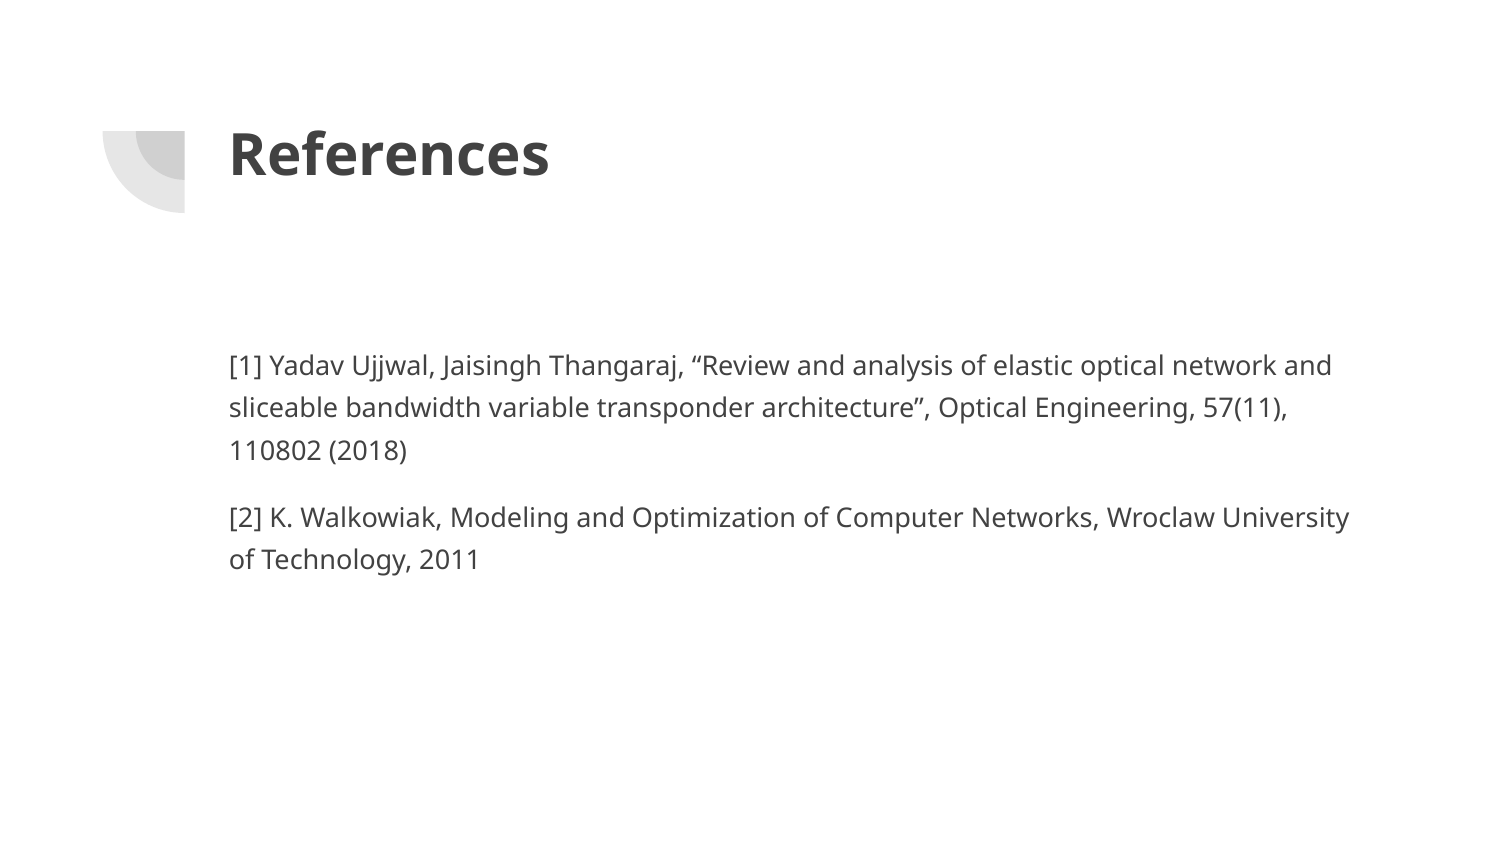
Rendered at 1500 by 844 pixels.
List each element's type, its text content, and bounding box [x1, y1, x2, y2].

title References [213, 98, 1368, 263]
list [1] Yadav Ujjwal, Jaisingh Thangaraj, “Review and analysis of elastic optical network and sliceable bandwidth variable transponder architecture”, Optical Engineering, 57(11), 110802 (2018) [2] K. Walkowiak, Modeling and Optimization of Computer Networks, Wroclaw University of Technology, 2011 [213, 326, 1368, 744]
